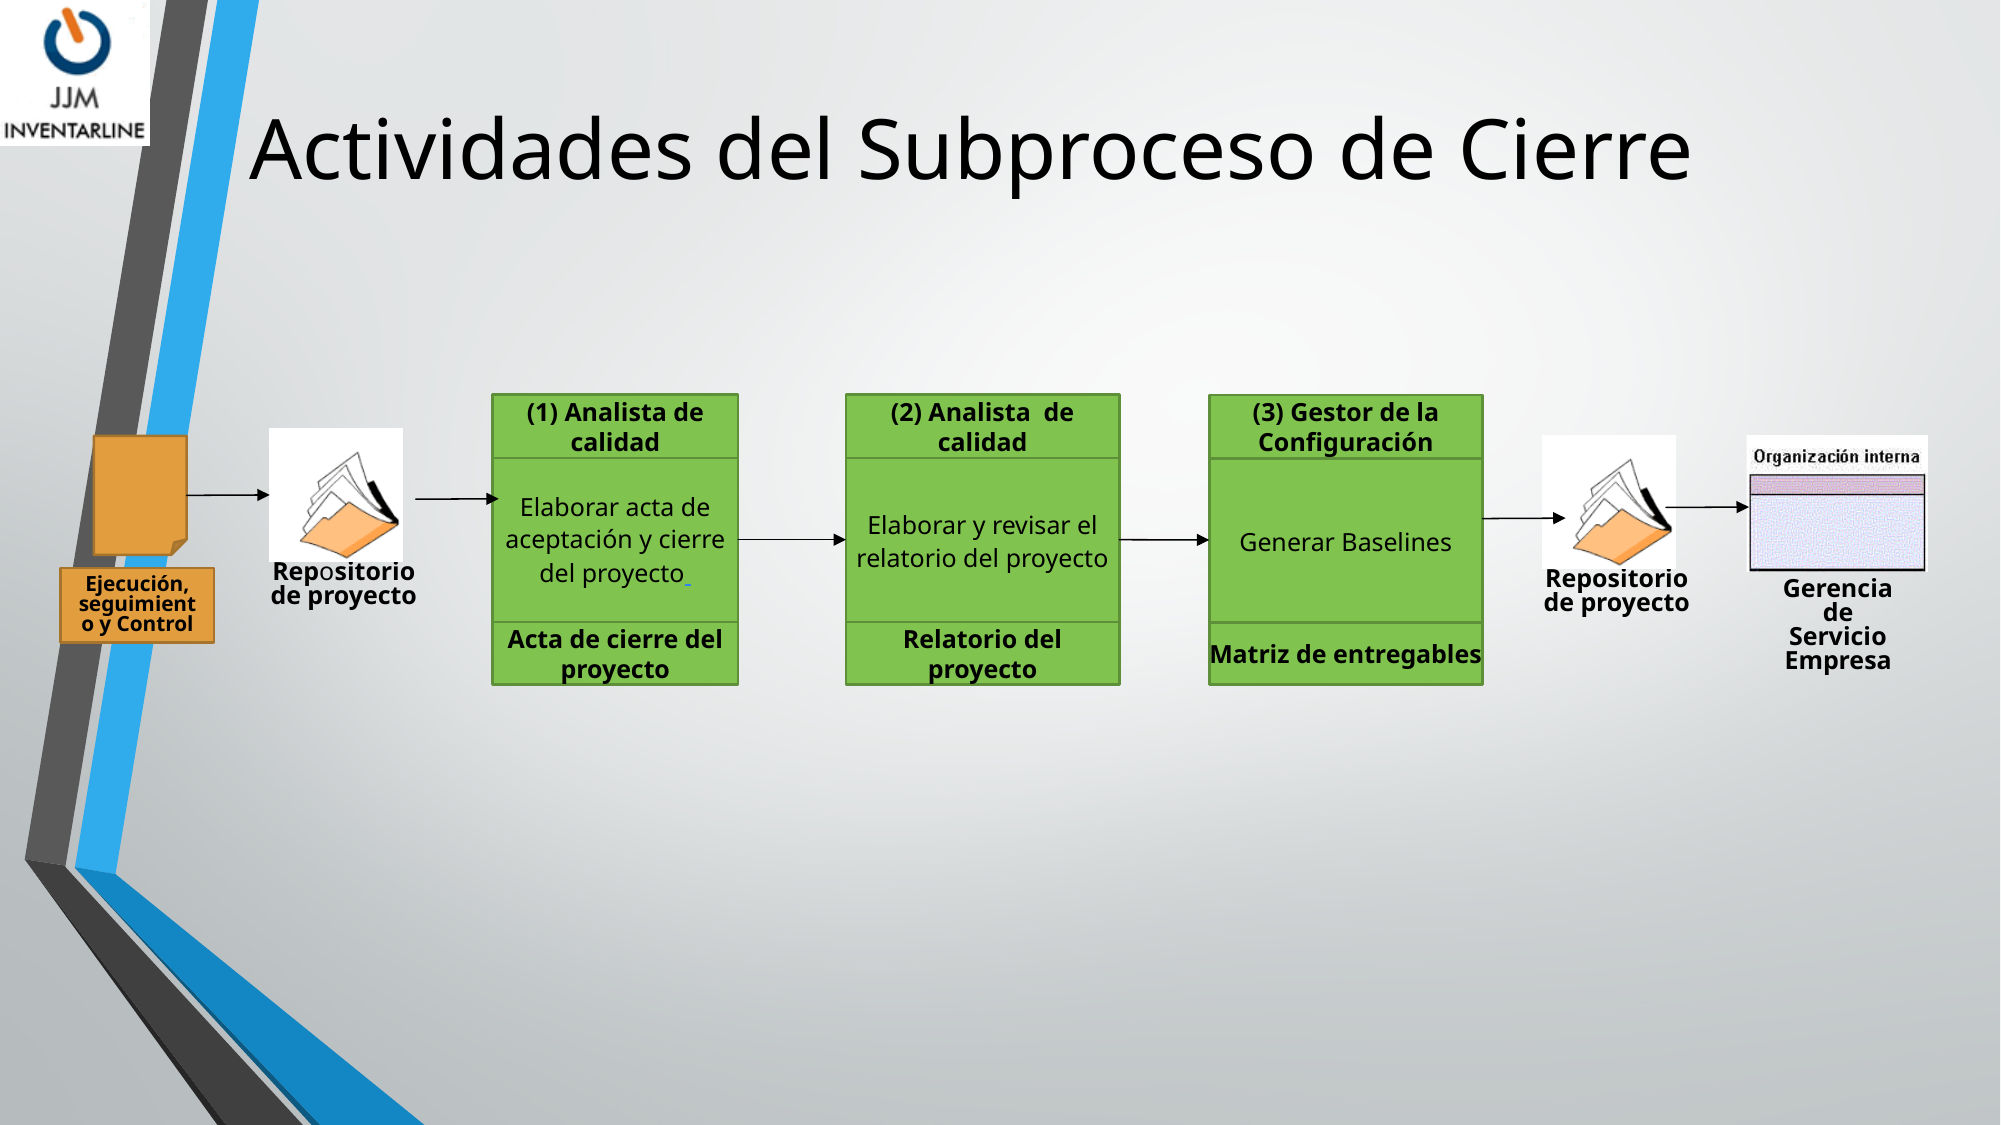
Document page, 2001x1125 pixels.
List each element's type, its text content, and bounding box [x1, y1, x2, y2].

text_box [492, 394, 739, 685]
title Actividades del Subproceso de Cierre [150, 2, 1795, 291]
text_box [1525, 434, 1708, 625]
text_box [60, 435, 215, 644]
picture [0, 0, 151, 146]
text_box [252, 428, 435, 618]
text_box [1208, 394, 1483, 685]
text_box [1746, 434, 1929, 660]
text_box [845, 394, 1120, 685]
